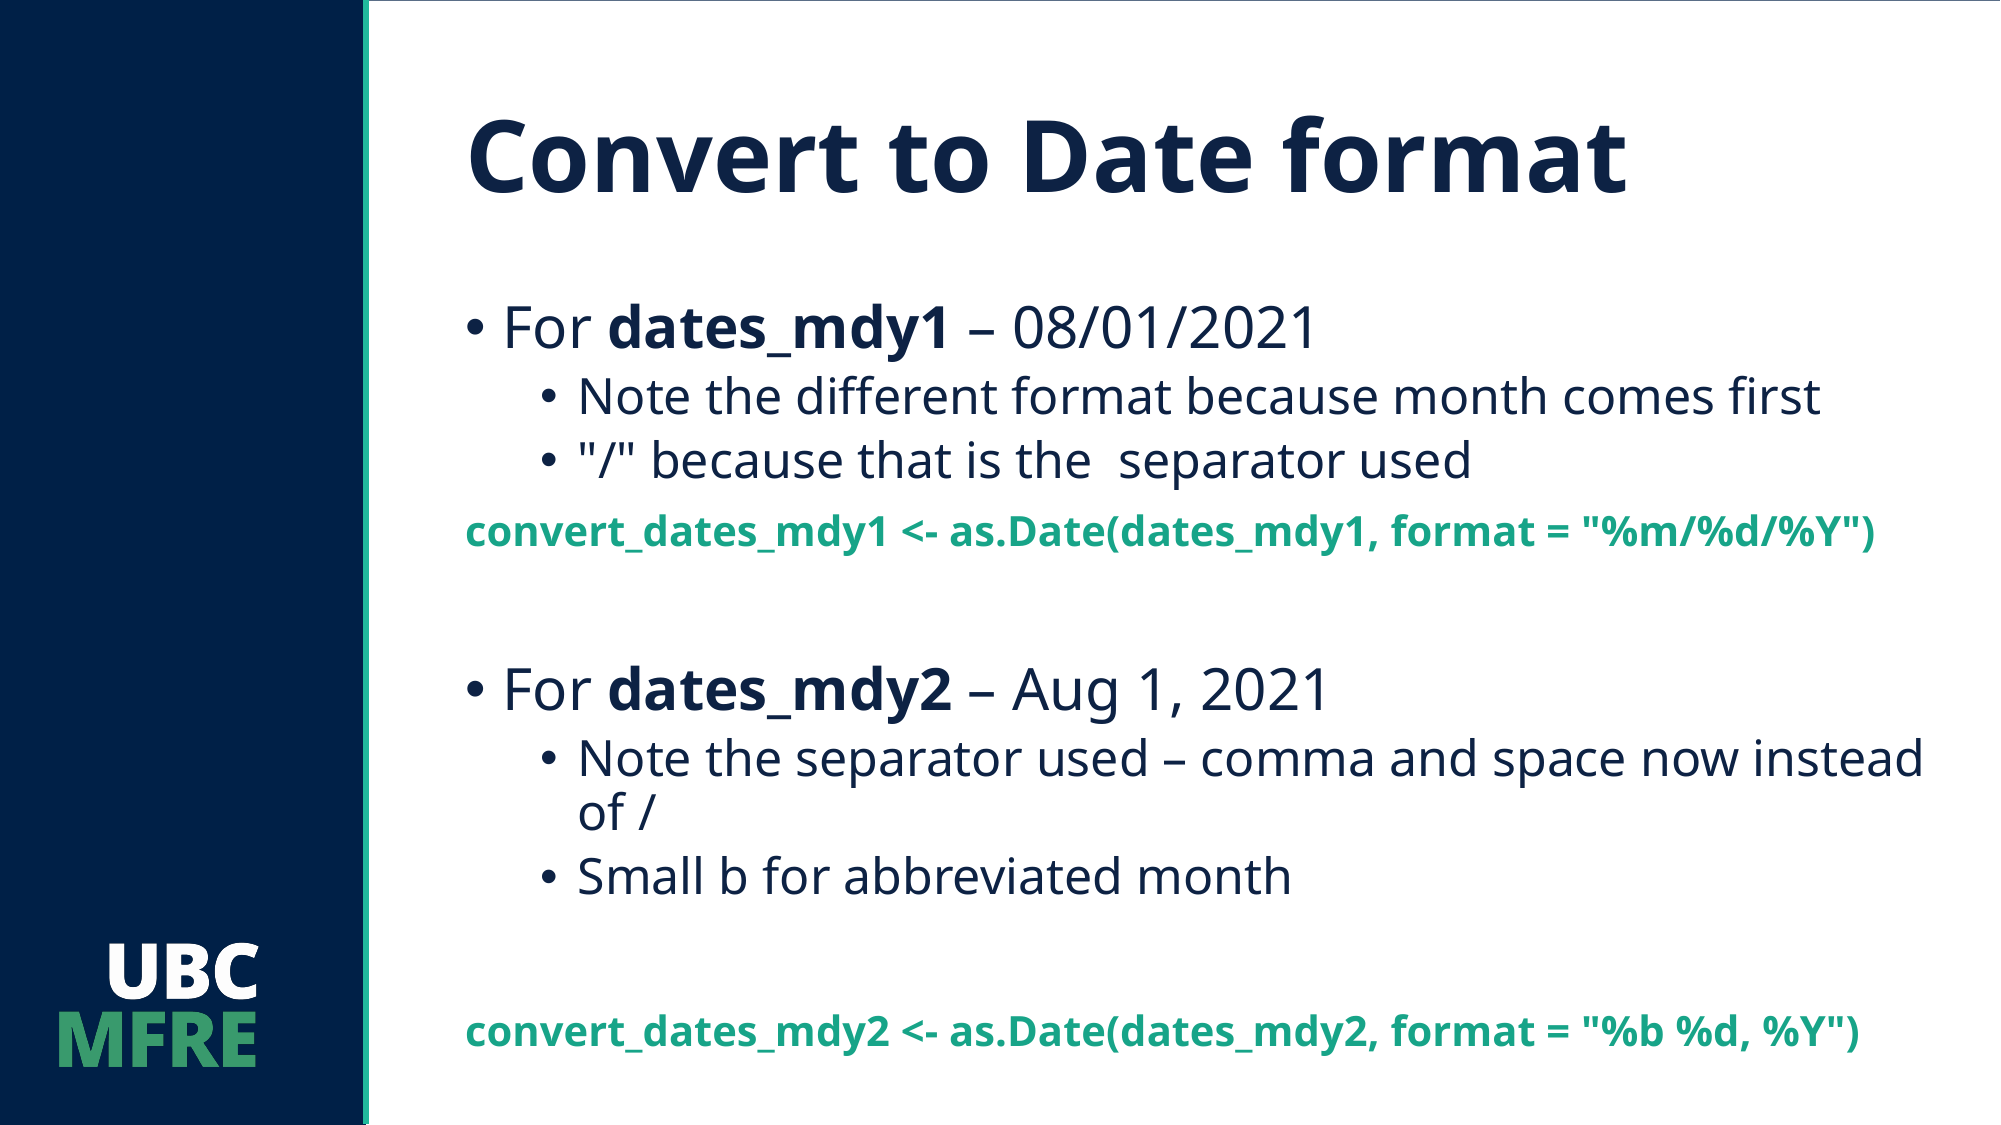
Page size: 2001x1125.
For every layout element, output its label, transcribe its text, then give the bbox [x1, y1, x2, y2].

picture [37, 928, 279, 1083]
list For dates_mdy1 – 08/01/2021 Note the different format because month comes first "/" because that is the separator used convert_dates_mdy1 <- as.Date(dates_mdy1, format = "%m/%d/%Y") For dates_mdy2 – Aug 1, 2021 Note the separator used – comma and space now instead of / Small b for abbreviated month convert_dates_mdy2 <- as.Date(dates_mdy2, format = "%b %d, %Y") [450, 290, 1943, 1083]
title Convert to Date format [450, 50, 1943, 269]
